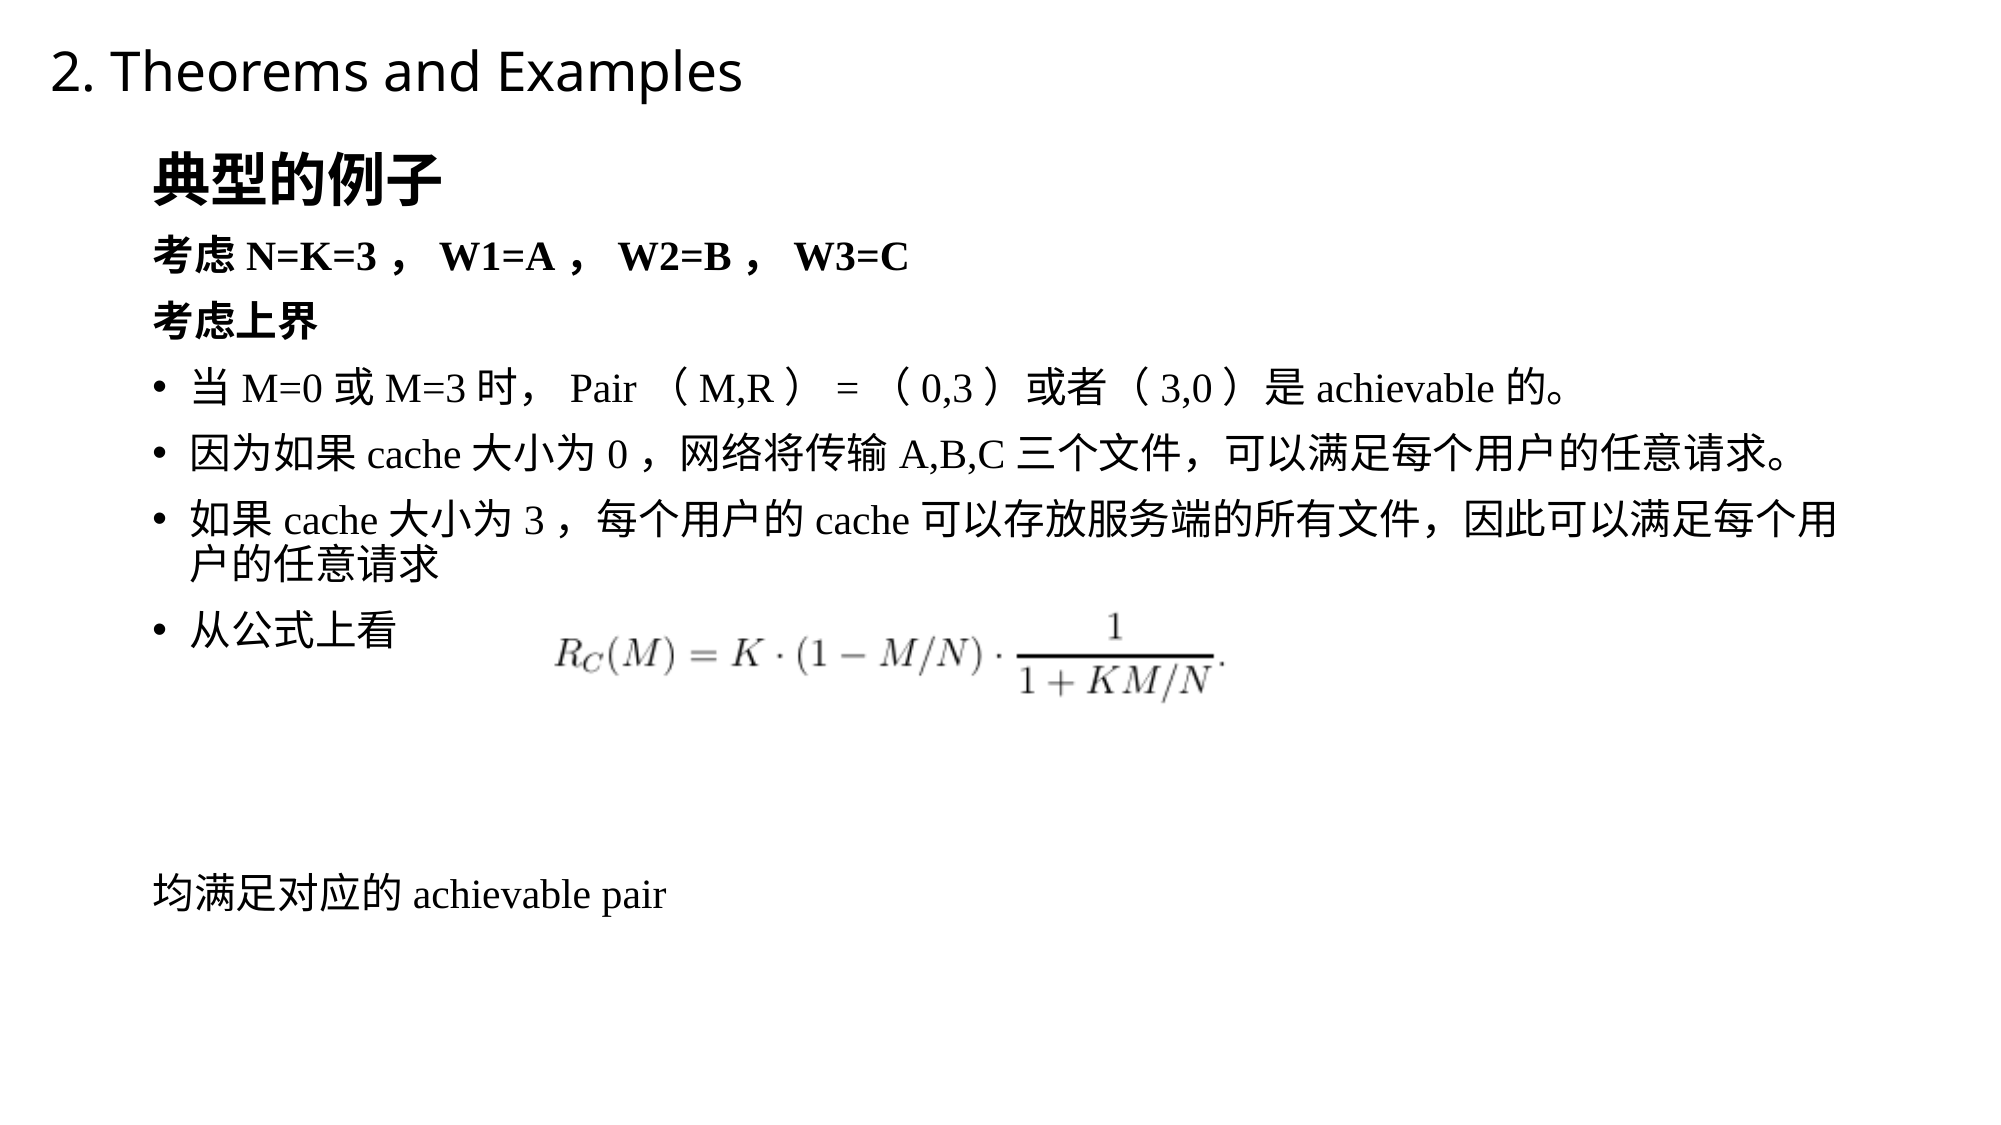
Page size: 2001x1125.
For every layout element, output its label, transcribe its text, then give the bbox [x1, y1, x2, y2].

title 2. Theorems and Examples [35, 35, 1168, 112]
picture [516, 600, 1304, 720]
